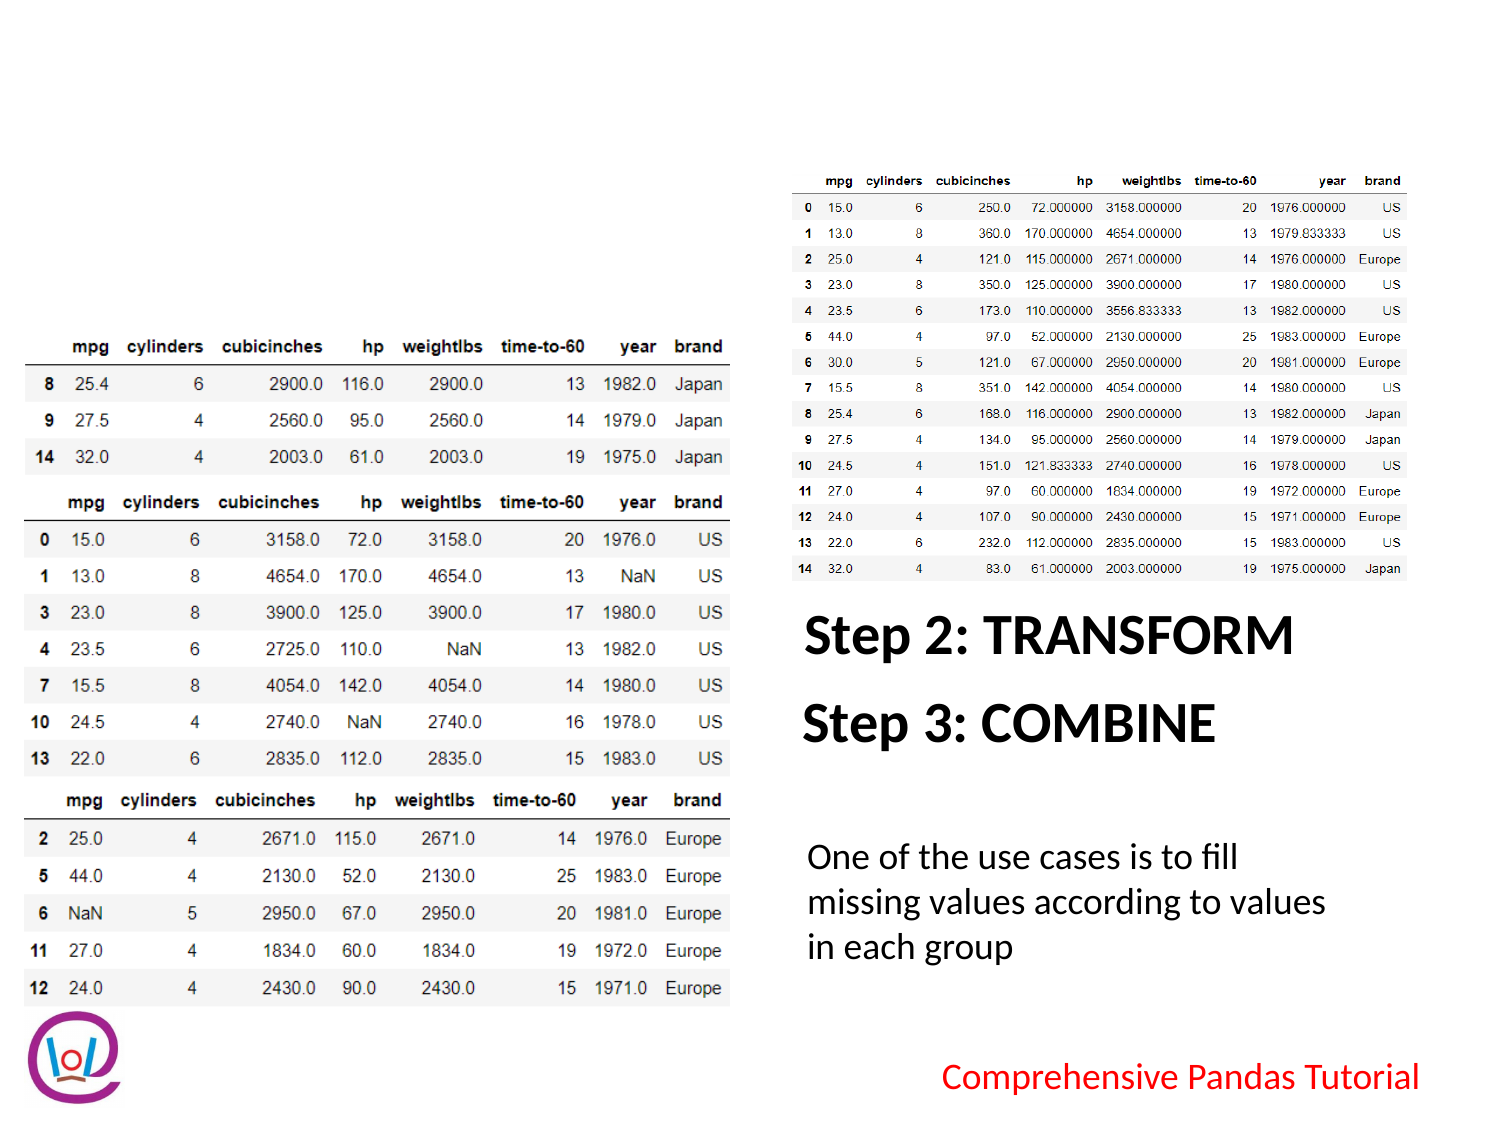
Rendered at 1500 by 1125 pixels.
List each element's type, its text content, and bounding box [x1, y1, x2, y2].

text_box One of the use cases is to fill missing values according to values in each group [792, 824, 1362, 975]
picture [792, 174, 1409, 585]
picture [24, 336, 731, 476]
picture [24, 487, 731, 780]
text_box Step 3: COMBINE [787, 676, 1475, 762]
text_box Step 2: TRANSFORM [789, 589, 1478, 674]
picture [24, 787, 731, 1108]
